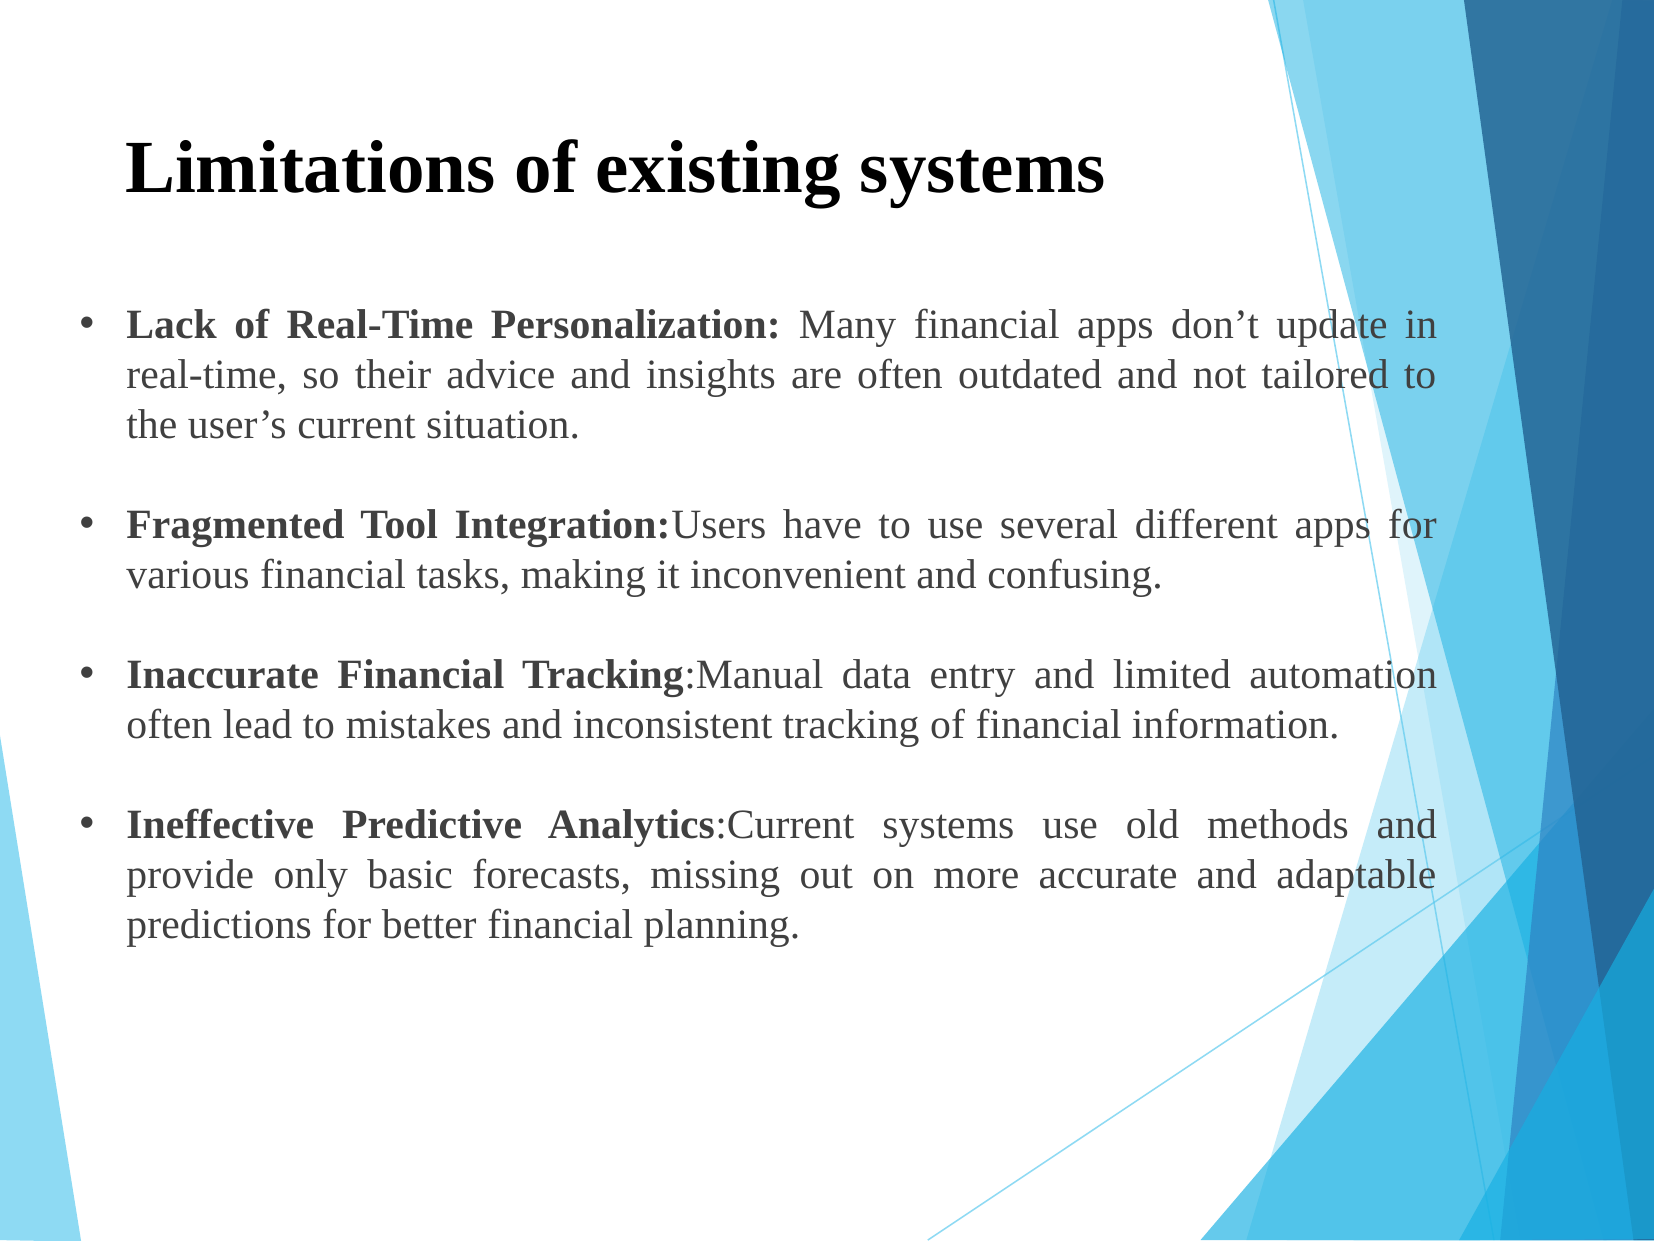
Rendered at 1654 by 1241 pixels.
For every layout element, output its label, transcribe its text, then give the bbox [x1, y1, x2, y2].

list Lack of Real-Time Personalization: Many financial apps don’t update in real-time, so their advice and insights are often outdated and not tailored to the user’s current situation. Fragmented Tool Integration:Users have to use several different apps for various financial tasks, making it inconvenient and confusing. Inaccurate Financial Tracking:Manual data entry and limited automation often lead to mistakes and inconsistent tracking of financial information. Ineffective Predictive Analytics:Current systems use old methods and provide only basic forecasts, missing out on more accurate and adaptable predictions for better financial planning. [35, 289, 1453, 1211]
title Limitations of existing systems [110, 110, 1258, 289]
